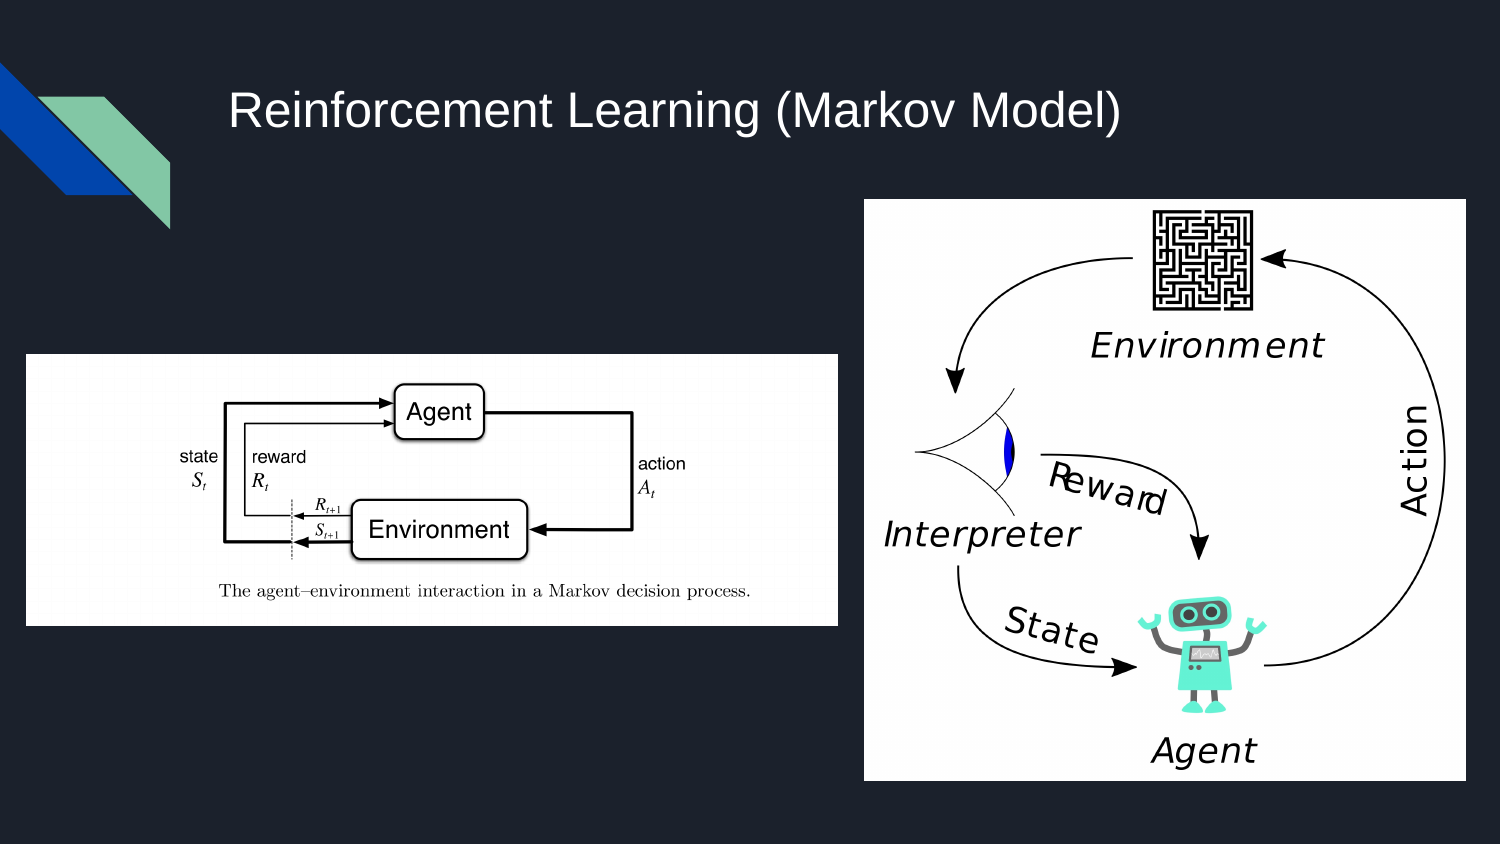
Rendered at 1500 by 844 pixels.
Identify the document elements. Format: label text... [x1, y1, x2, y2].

picture [26, 353, 838, 627]
picture [864, 199, 1467, 782]
title Reinforcement Learning (Markov Model) [212, 62, 1368, 213]
